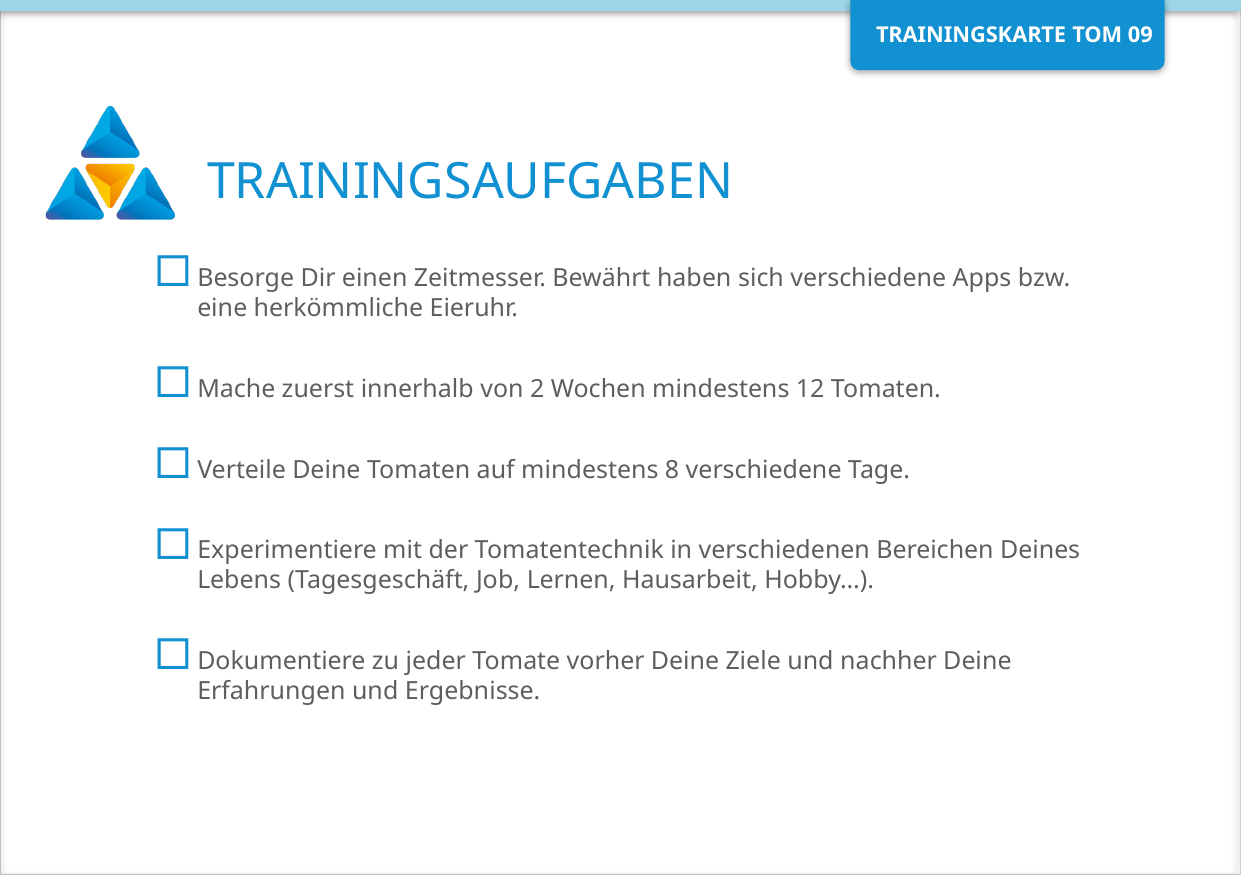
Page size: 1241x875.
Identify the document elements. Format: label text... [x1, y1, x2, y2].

picture [35, 96, 182, 230]
list Besorge Dir einen Zeitmesser. Bewährt haben sich verschiedene Apps bzw. eine herkömmliche Eieruhr. Mache zuerst innerhalb von 2 Wochen mindestens 12 Tomaten. Verteile Deine Tomaten auf mindestens 8 verschiedene Tage. Experimentiere mit der Tomatentechnik in verschiedenen Bereichen Deines Lebens (Tagesgeschäft, Job, Lernen, Hausarbeit, Hobby…). Dokumentiere zu jeder Tomate vorher Deine Ziele und nachher Deine Erfahrungen und Ergebnisse. [140, 255, 1128, 770]
